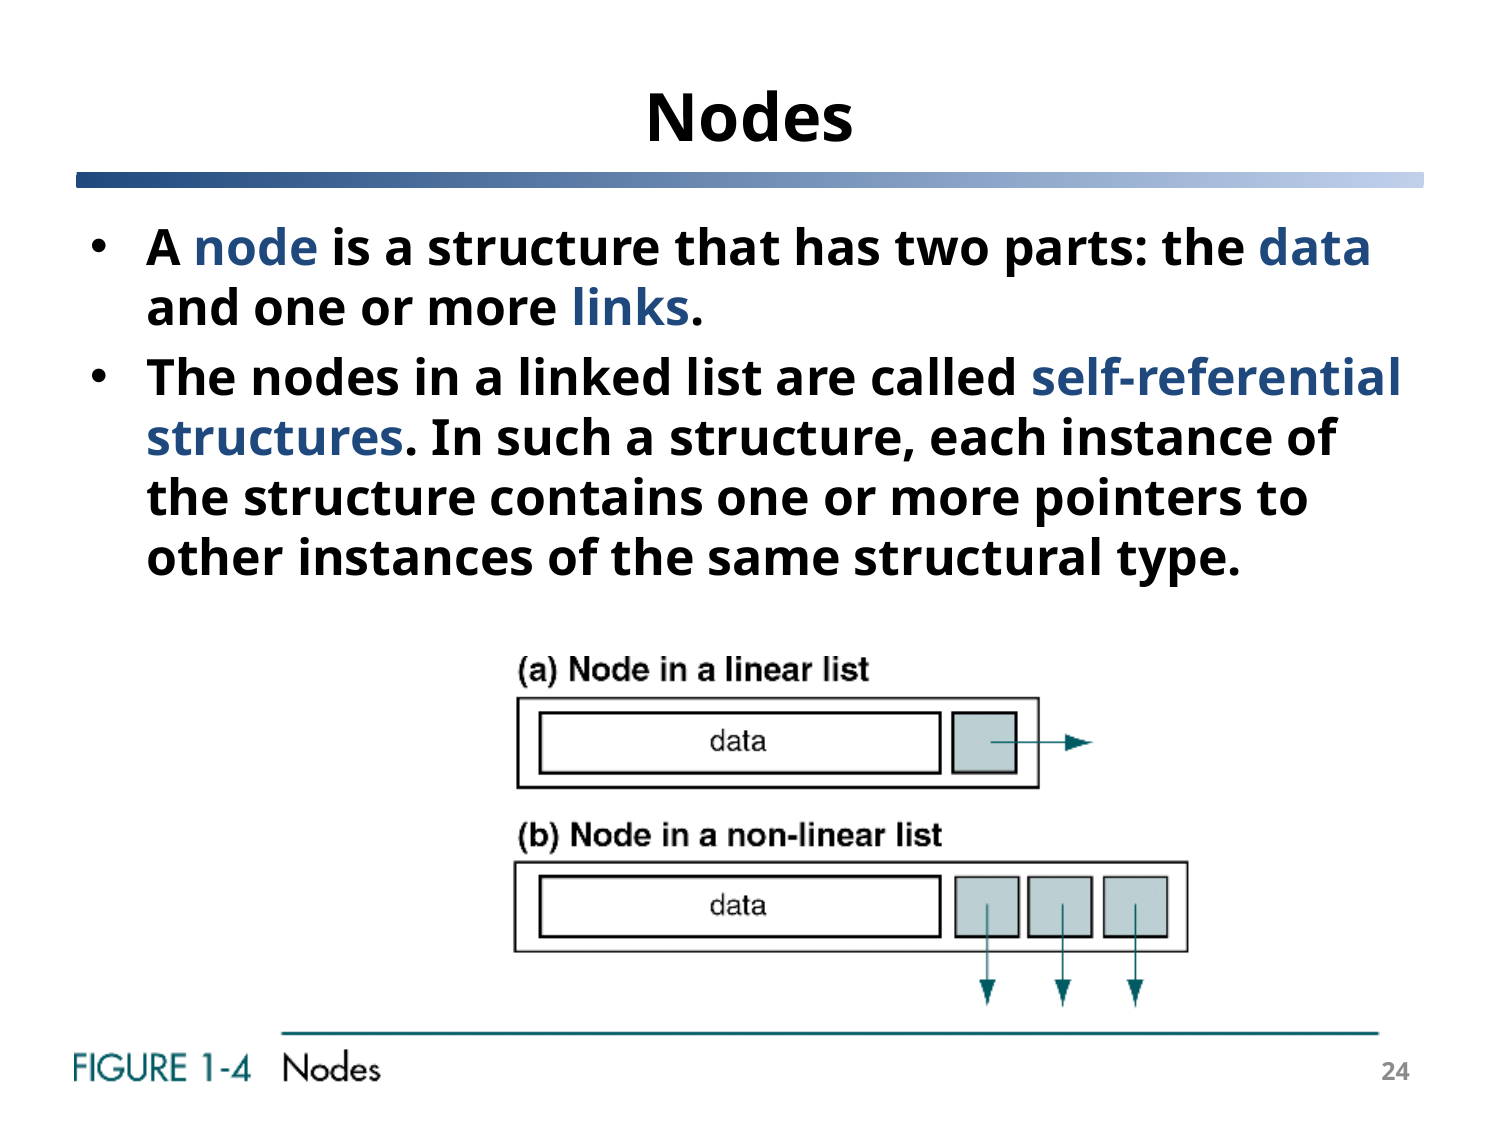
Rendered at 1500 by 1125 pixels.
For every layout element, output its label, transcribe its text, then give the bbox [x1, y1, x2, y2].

list A node is a structure that has two parts: the data and one or more links. The nodes in a linked list are called self-referential structures. In such a structure, each instance of the structure contains one or more pointers to other instances of the same structural type. [75, 208, 1425, 1005]
slide_number 24 [1074, 1042, 1425, 1103]
picture [73, 656, 1381, 1083]
title Nodes [75, 45, 1425, 185]
